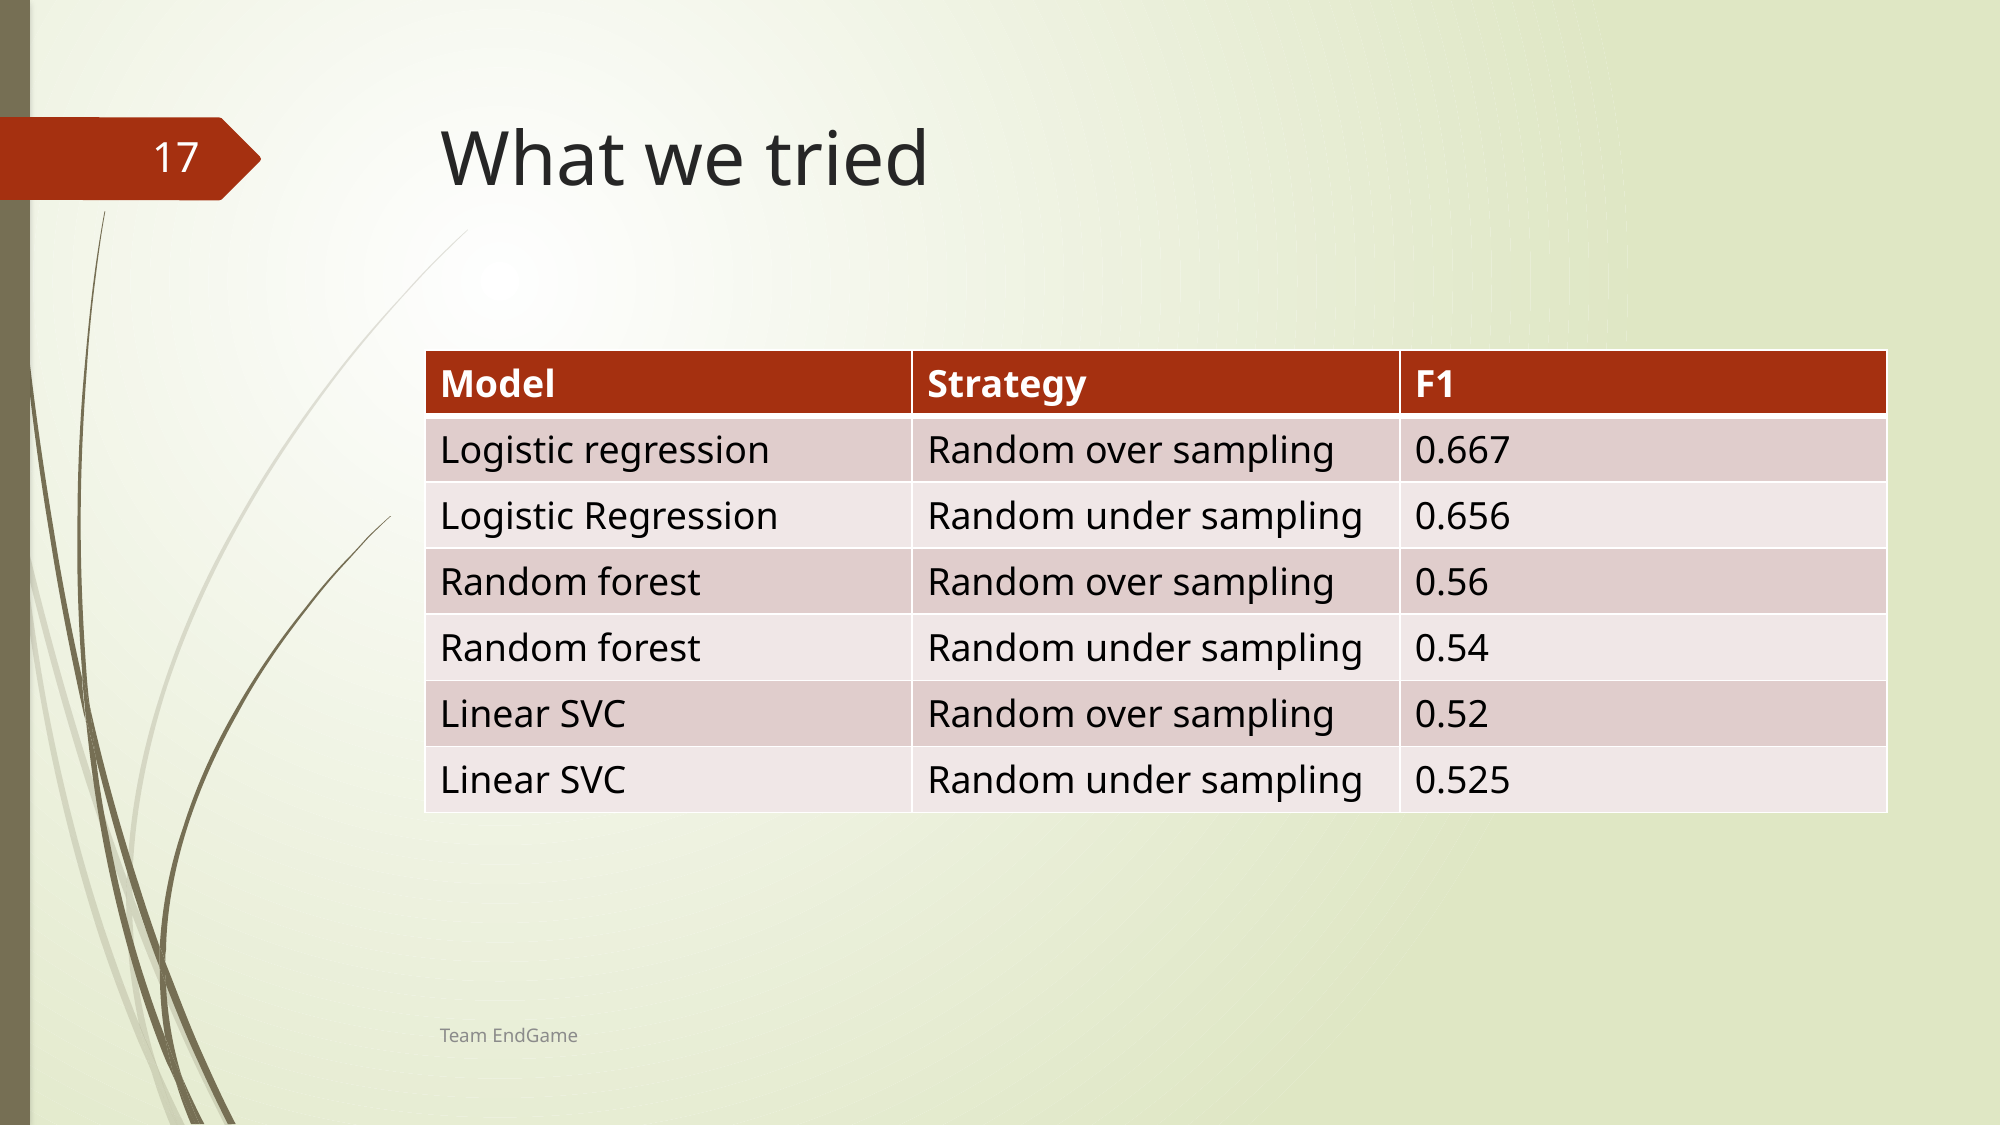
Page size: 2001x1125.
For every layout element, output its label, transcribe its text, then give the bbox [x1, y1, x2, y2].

slide_number 17 [87, 129, 216, 190]
title What we tried [425, 102, 1888, 313]
table_cell Random under sampling [913, 747, 1399, 812]
table_header Model [426, 351, 911, 413]
table_cell 0.656 [1401, 483, 1886, 547]
table_cell Logistic Regression [426, 483, 911, 547]
table_cell Random forest [426, 615, 911, 680]
table_cell Random under sampling [913, 483, 1399, 547]
table_cell Linear SVC [426, 747, 911, 812]
table_header F1 [1401, 351, 1886, 413]
table_cell 0.54 [1401, 615, 1886, 680]
table_cell Logistic regression [426, 419, 911, 481]
table_cell Random over sampling [913, 549, 1399, 613]
table_cell Linear SVC [426, 681, 911, 746]
table_cell 0.667 [1401, 419, 1886, 481]
table_cell 0.525 [1401, 747, 1886, 812]
footer Team EndGame [424, 1006, 1675, 1067]
table_cell Random over sampling [913, 681, 1399, 746]
table_cell Random over sampling [913, 419, 1399, 481]
table_cell Random forest [426, 549, 911, 613]
table_cell 0.52 [1401, 681, 1886, 746]
table_header Strategy [913, 351, 1399, 413]
table_cell 0.56 [1401, 549, 1886, 613]
table_cell Random under sampling [913, 615, 1399, 680]
